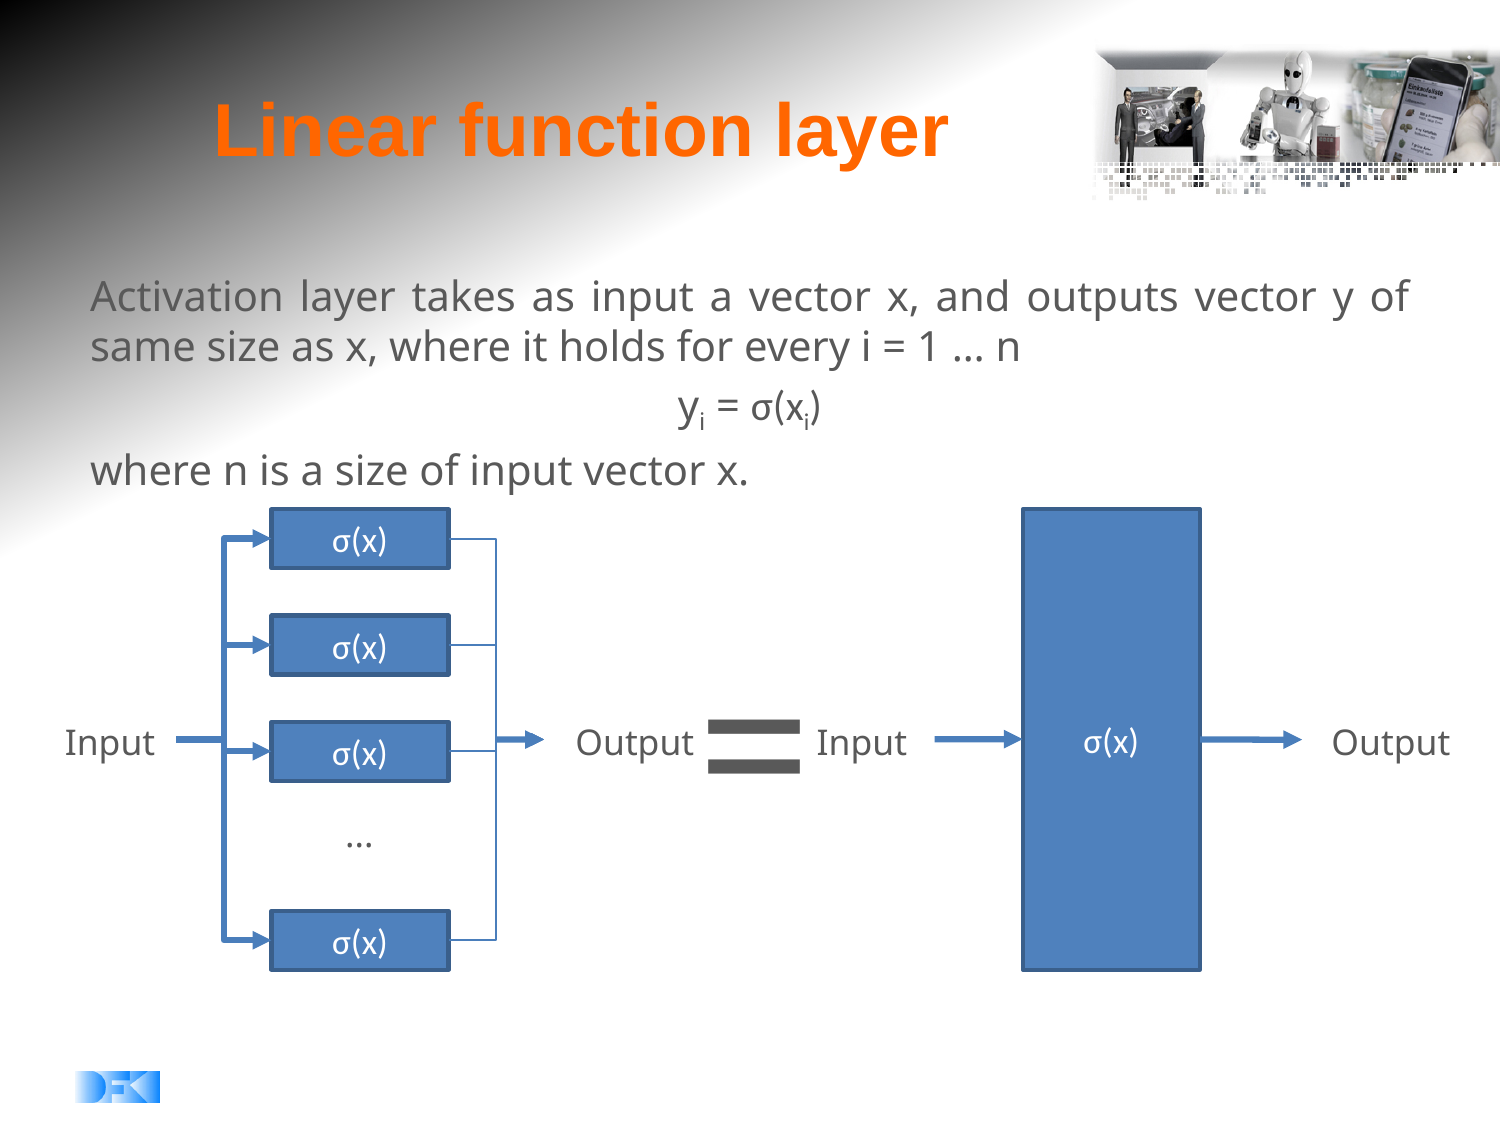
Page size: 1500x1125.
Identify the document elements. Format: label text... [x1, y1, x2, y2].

text_box σ(x) [269, 613, 451, 677]
text_box Input [828, 712, 935, 767]
text_box σ(x) [269, 720, 451, 783]
text_box [176, 739, 272, 947]
text_box σ(x) [269, 909, 451, 972]
text_box = [680, 609, 828, 869]
text_box Input [43, 712, 177, 767]
text_box [223, 532, 272, 644]
text_box [934, 732, 1023, 746]
picture [1086, 32, 1500, 202]
text_box [225, 745, 272, 758]
title Linear function layer [74, 48, 1086, 205]
text_box [496, 733, 544, 746]
text_box σ(x) [269, 507, 451, 570]
text_box Output [544, 712, 680, 767]
text_box ... [270, 804, 448, 868]
text_box [1200, 733, 1303, 746]
text_box Output [1302, 712, 1480, 767]
picture [75, 1071, 160, 1103]
text_box σ(x) [1021, 507, 1202, 972]
text_box [176, 638, 272, 739]
list Activation layer takes as input a vector x, and outputs vector y of same size as x, where it holds for every i = 1 … n yi = σ(xi) where n is a size of input vector x. [74, 262, 1426, 500]
